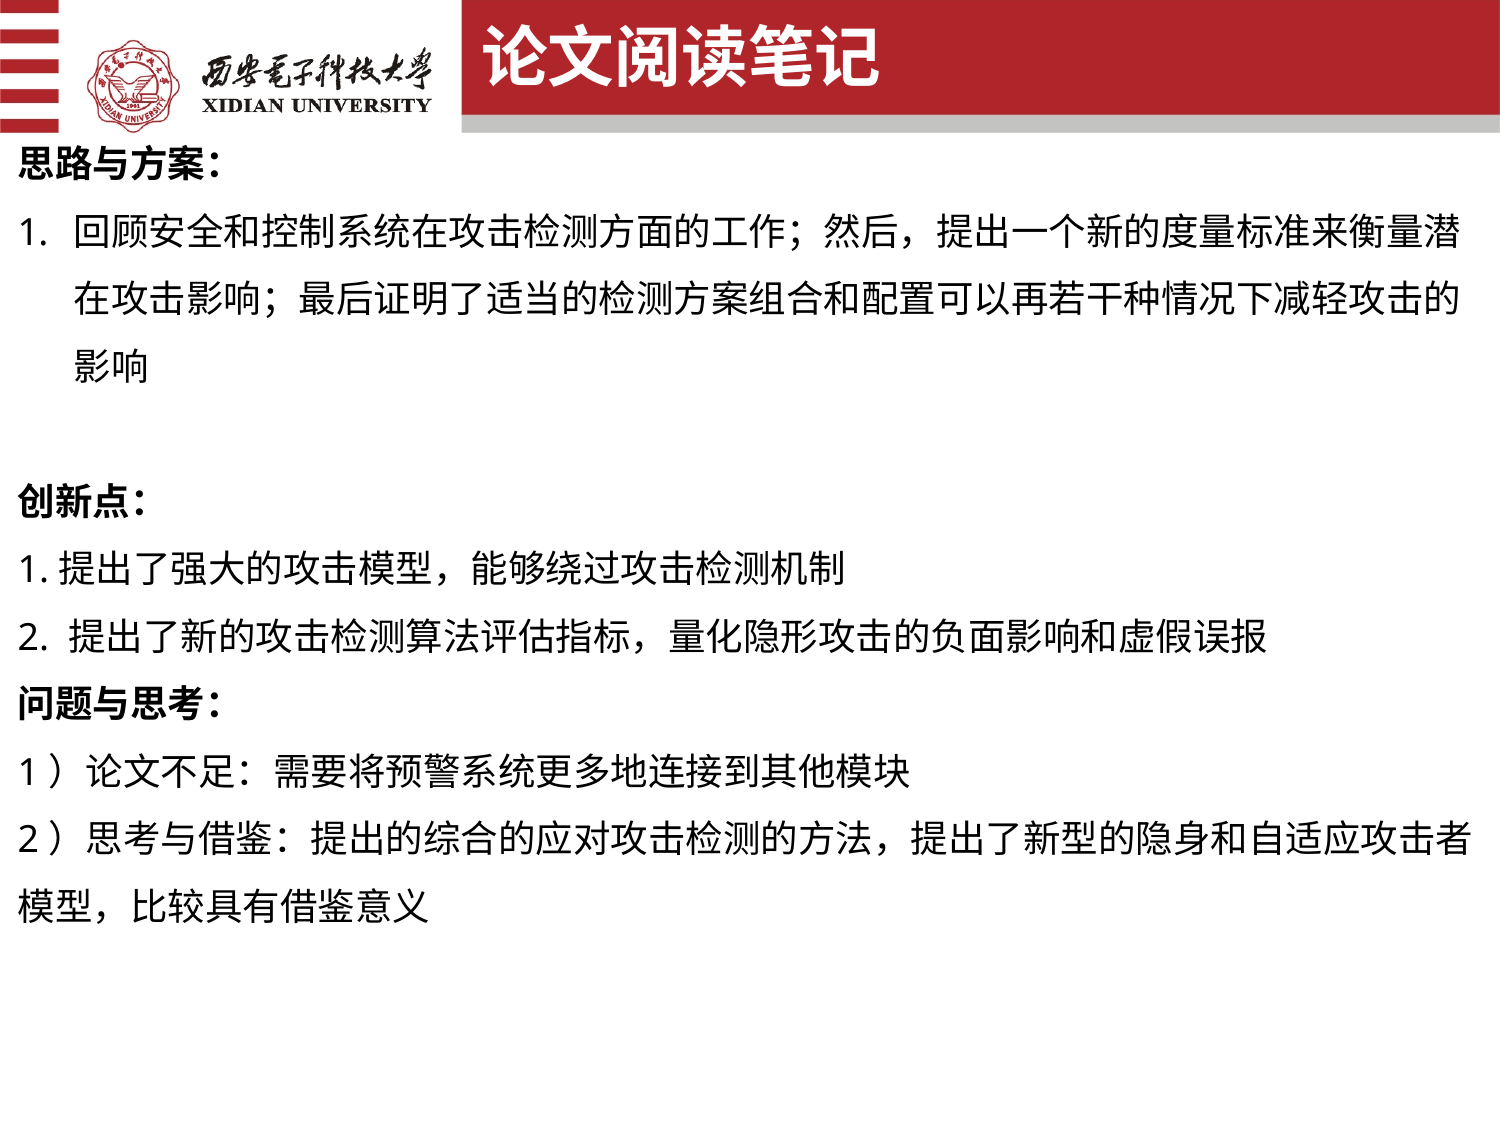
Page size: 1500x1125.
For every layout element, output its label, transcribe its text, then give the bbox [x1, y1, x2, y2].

picture [0, 0, 1500, 1125]
text_box 论文阅读笔记 [466, 7, 1105, 102]
text_box 思路与方案： 回顾安全和控制系统在攻击检测方面的工作；然后，提出一个新的度量标准来衡量潜在攻击影响；最后证明了适当的检测方案组合和配置可以再若干种情况下减轻攻击的影响 创新点： 1.提出了强大的攻击模型，能够绕过攻击检测机制 2. 提出了新的攻击检测算法评估指标，量化隐形攻击的负面影响和虚假误报 问题与思考： 1）论文不足：需要将预警系统更多地连接到其他模块 2）思考与借鉴：提出的综合的应对攻击检测的方法，提出了新型的隐身和自适应攻击者模型，比较具有借鉴意义 [3, 110, 1497, 936]
